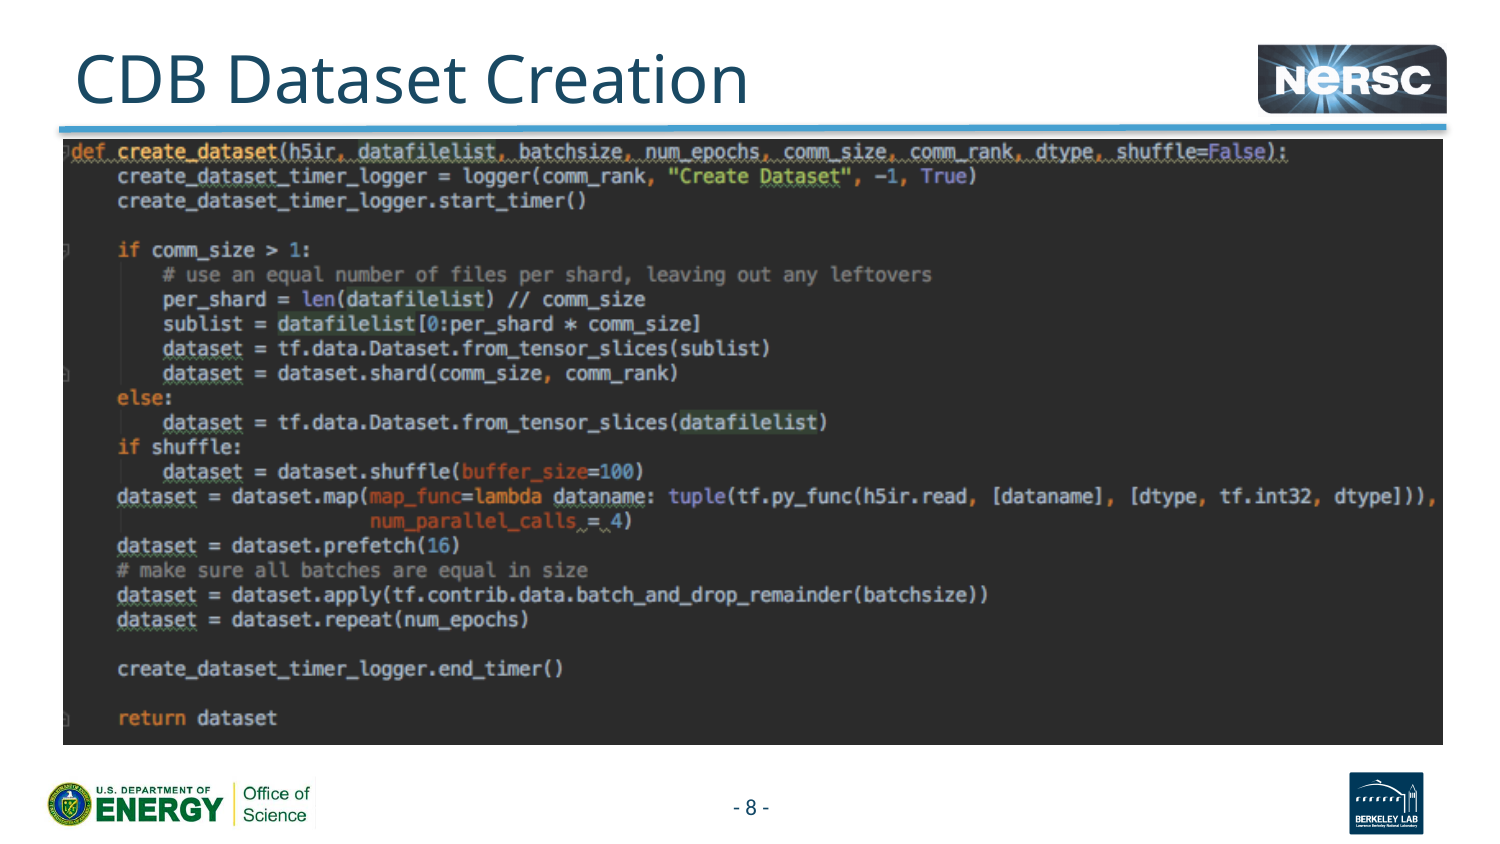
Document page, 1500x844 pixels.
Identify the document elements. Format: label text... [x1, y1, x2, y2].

picture [62, 138, 1443, 745]
slide_number - 8 - [675, 783, 828, 829]
picture [1258, 43, 1447, 117]
picture [40, 772, 316, 835]
picture [1349, 772, 1424, 835]
title CDB Dataset Creation [59, 22, 1178, 117]
